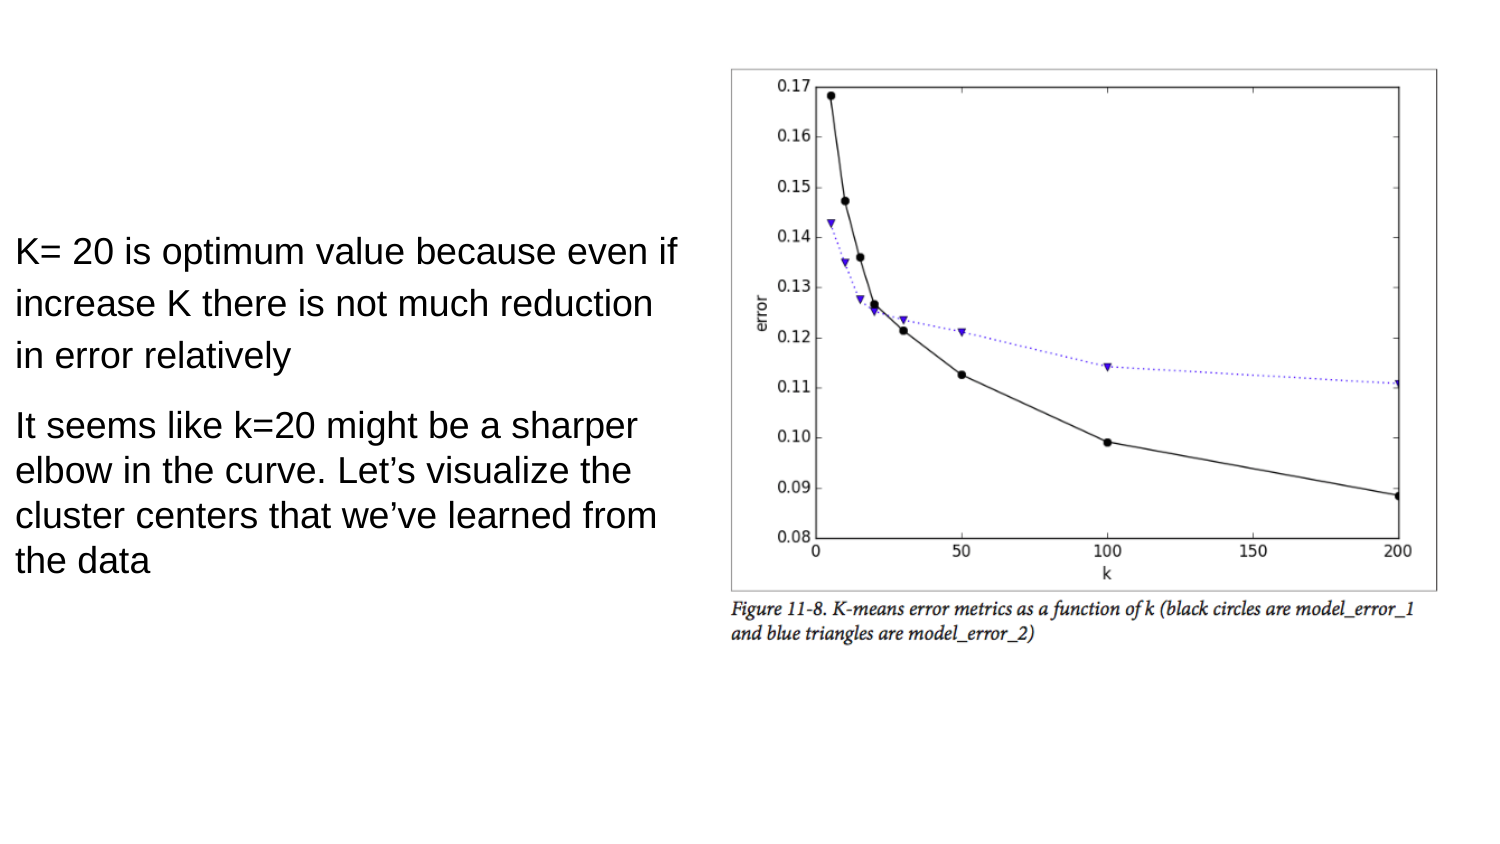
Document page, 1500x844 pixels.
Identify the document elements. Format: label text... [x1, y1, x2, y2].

picture [712, 57, 1500, 660]
text_box K= 20 is optimum value because even if increase K there is not much reduction in error relatively It seems like k=20 might be a sharper elbow in the curve. Let’s visualize the cluster centers that we’ve learned from the data [0, 0, 695, 802]
